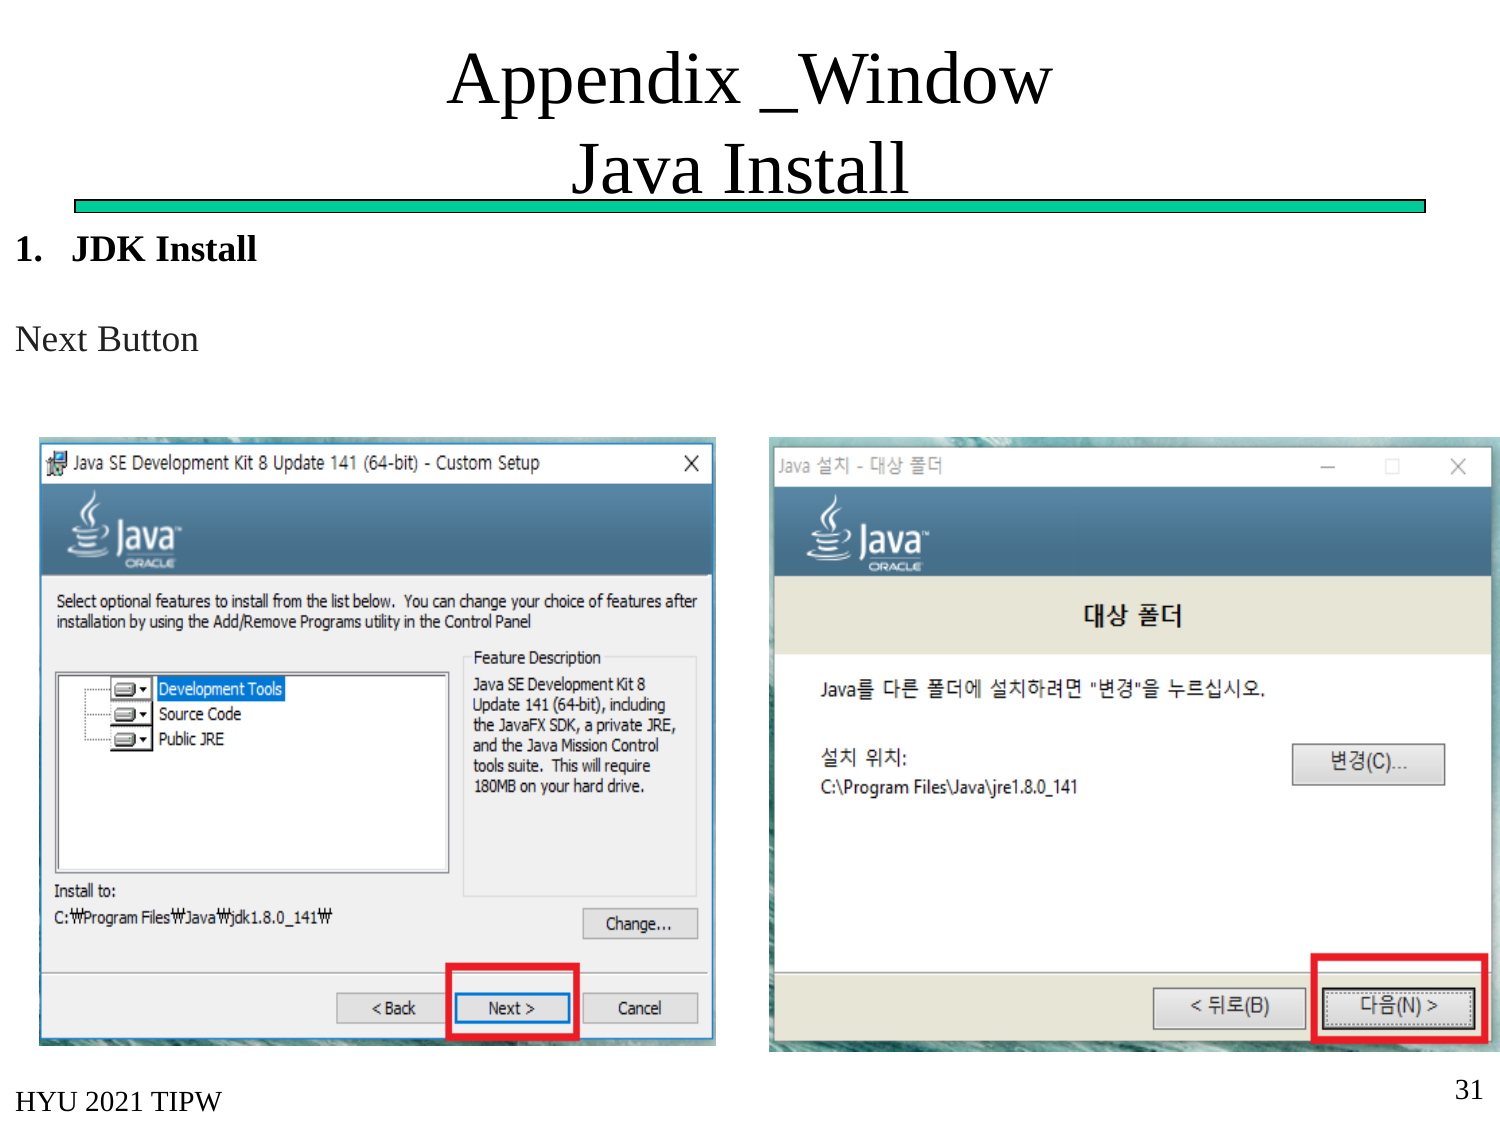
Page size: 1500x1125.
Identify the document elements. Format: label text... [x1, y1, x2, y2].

picture [769, 437, 1500, 1053]
text_box [295, 206, 736, 216]
text_box [736, 141, 1500, 216]
title Appendix _Window Java Install [75, 50, 1425, 188]
picture [39, 437, 716, 1046]
slide_number 31 [1186, 1062, 1500, 1125]
text_box JDK Install Next Button [0, 216, 1500, 412]
footer HYU 2021 TIPW [0, 1074, 476, 1125]
